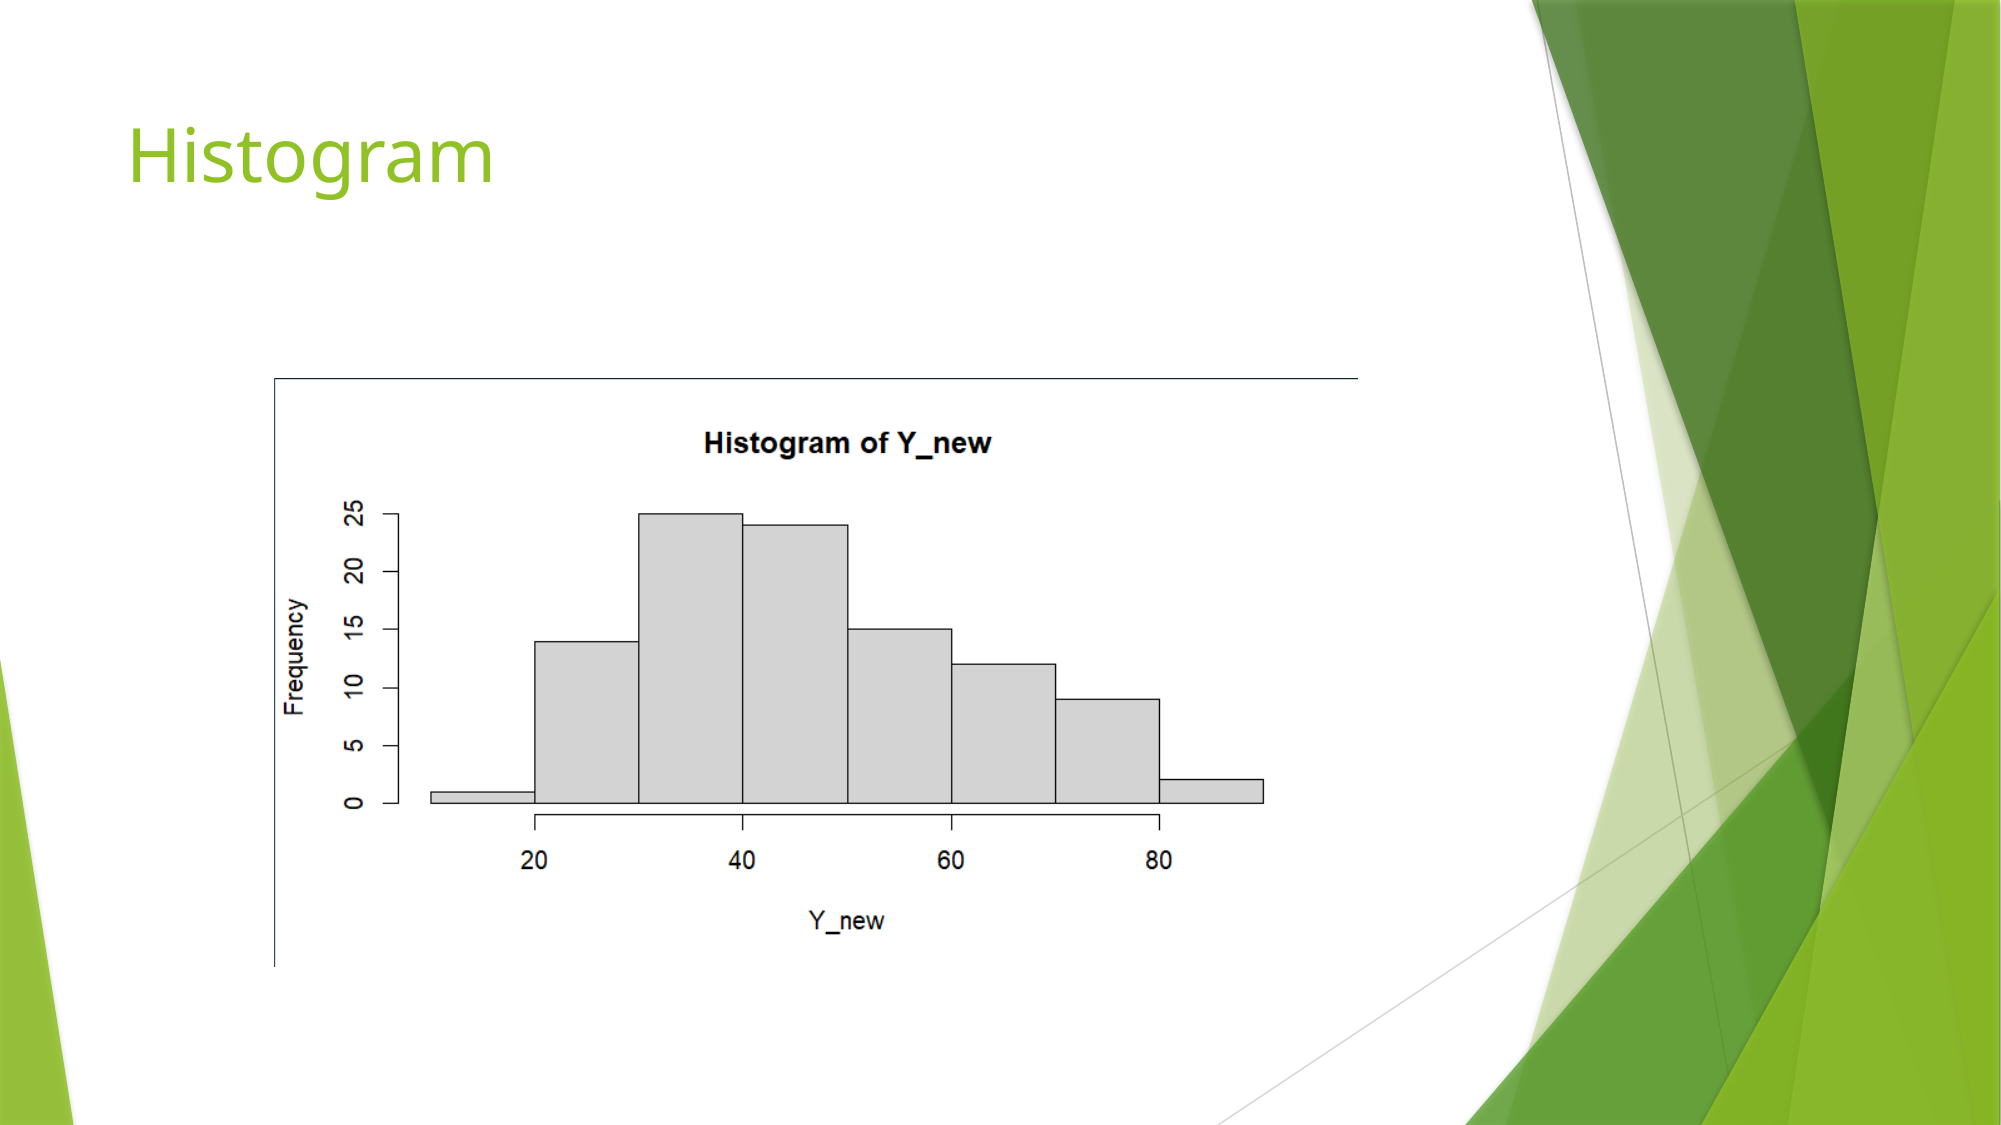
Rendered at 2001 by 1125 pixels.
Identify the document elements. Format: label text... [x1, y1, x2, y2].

title Histogram [111, 99, 1522, 317]
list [274, 378, 1358, 968]
